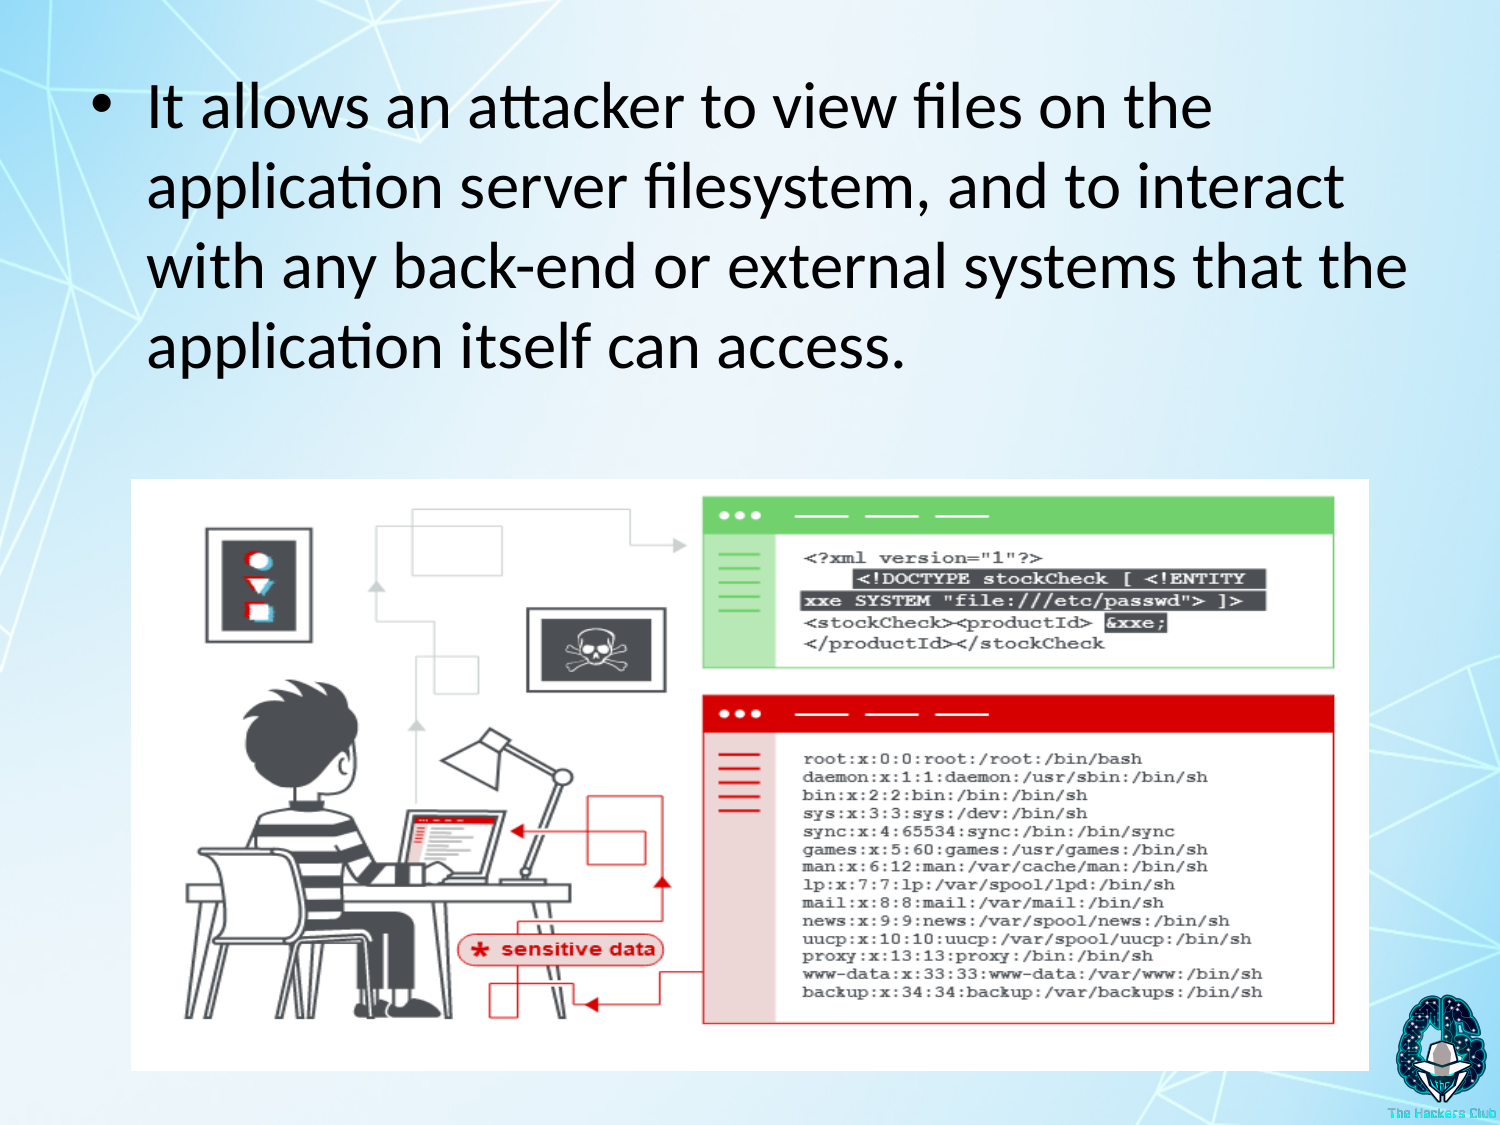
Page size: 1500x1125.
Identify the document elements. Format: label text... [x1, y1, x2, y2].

list It allows an attacker to view files on the application server filesystem, and to interact with any back-end or external systems that the application itself can access. [75, 54, 1425, 798]
picture [0, 0, 1500, 1125]
